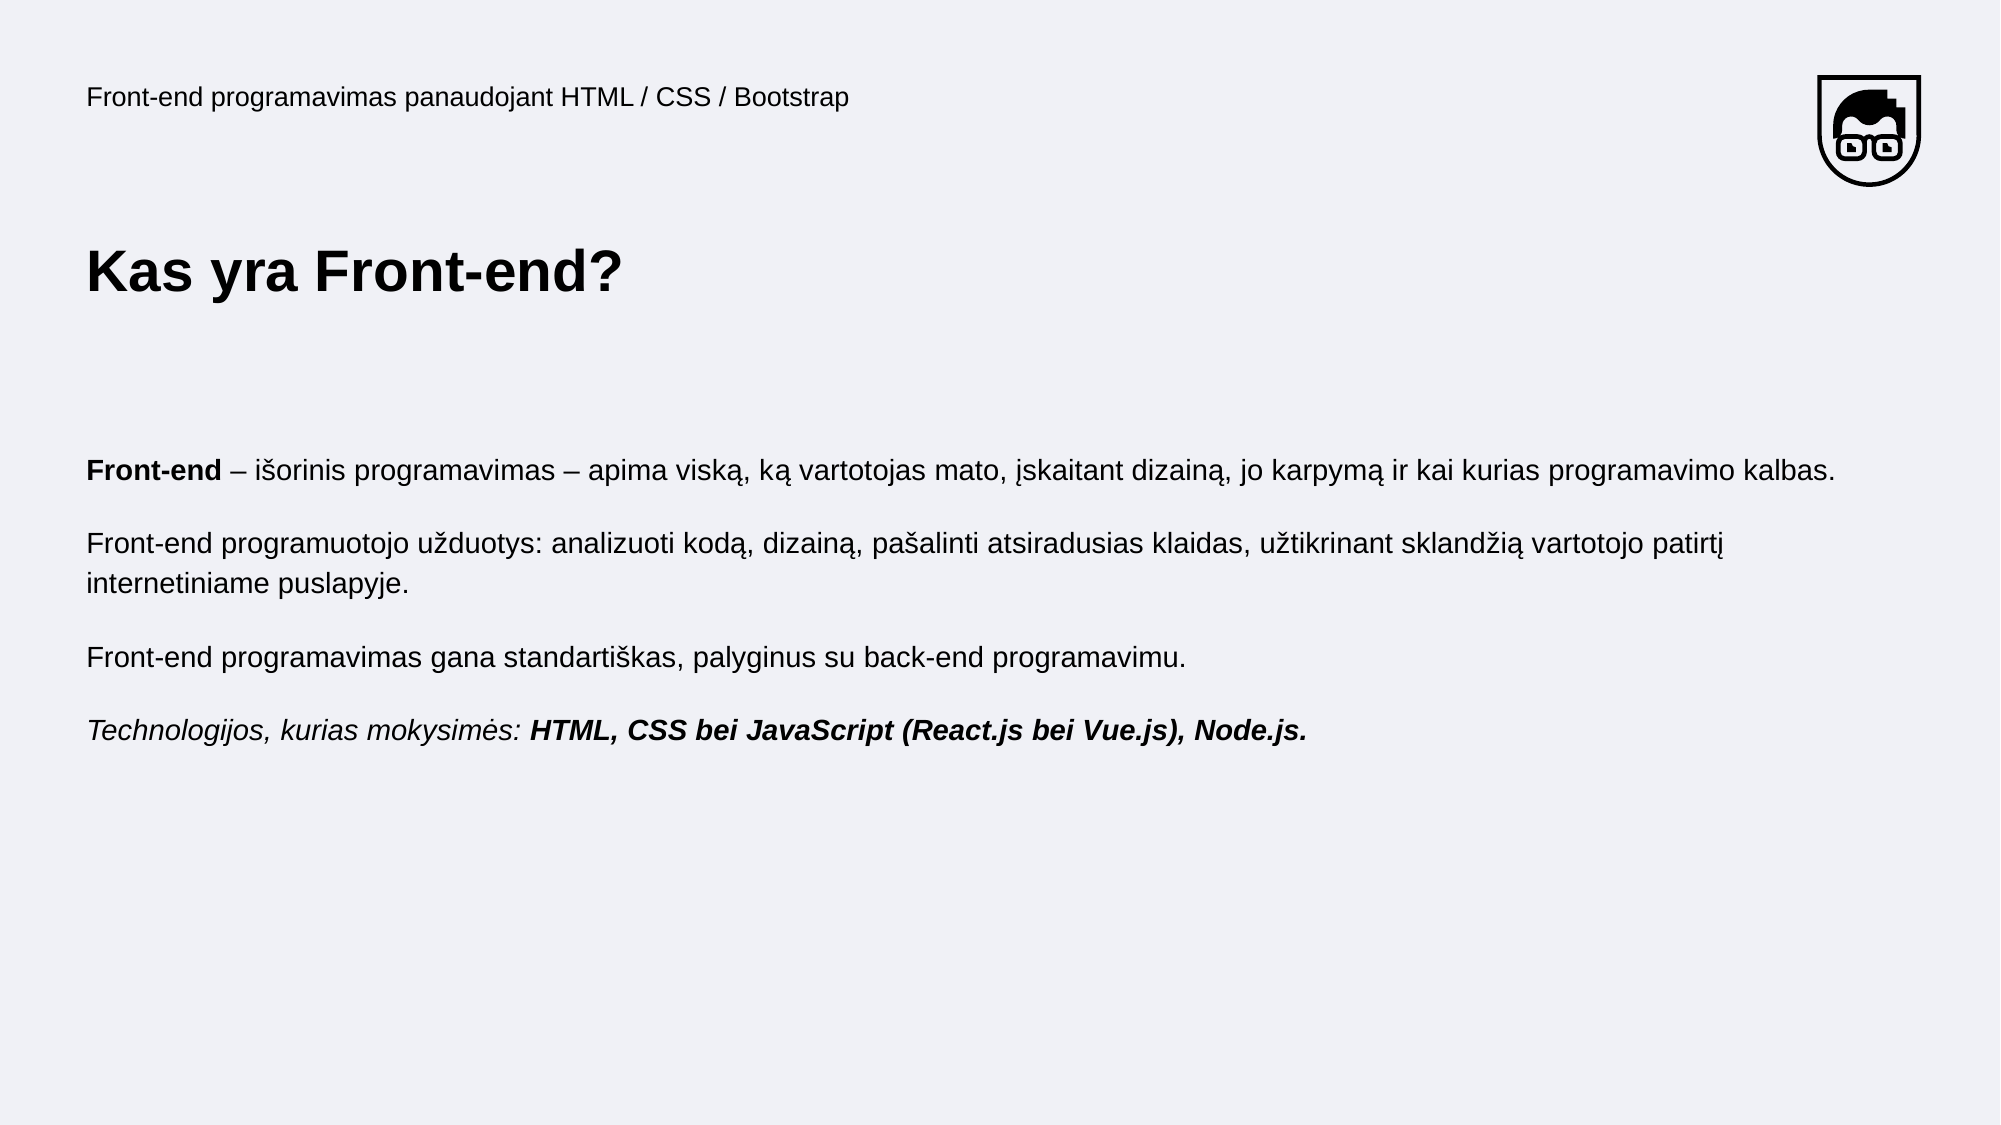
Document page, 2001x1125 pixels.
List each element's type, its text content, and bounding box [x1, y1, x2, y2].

list Front-end – išorinis programavimas – apima viską, ką vartotojas mato, įskaitant dizainą, jo karpymą ir kai kurias programavimo kalbas. Front-end programuotojo užduotys: analizuoti kodą, dizainą, pašalinti atsiradusias klaidas, užtikrinant sklandžią vartotojo patirtį internetiniame puslapyje. Front-end programavimas gana standartiškas, palyginus su back-end programavimu. Technologijos, kurias mokysimės: HTML, CSS bei JavaScript (React.js bei Vue.js), Node.js. [78, 437, 1861, 1125]
list Front-end programavimas panaudojant HTML / CSS / Bootstrap [78, 75, 1001, 151]
title Kas yra Front-end? [78, 224, 1852, 437]
